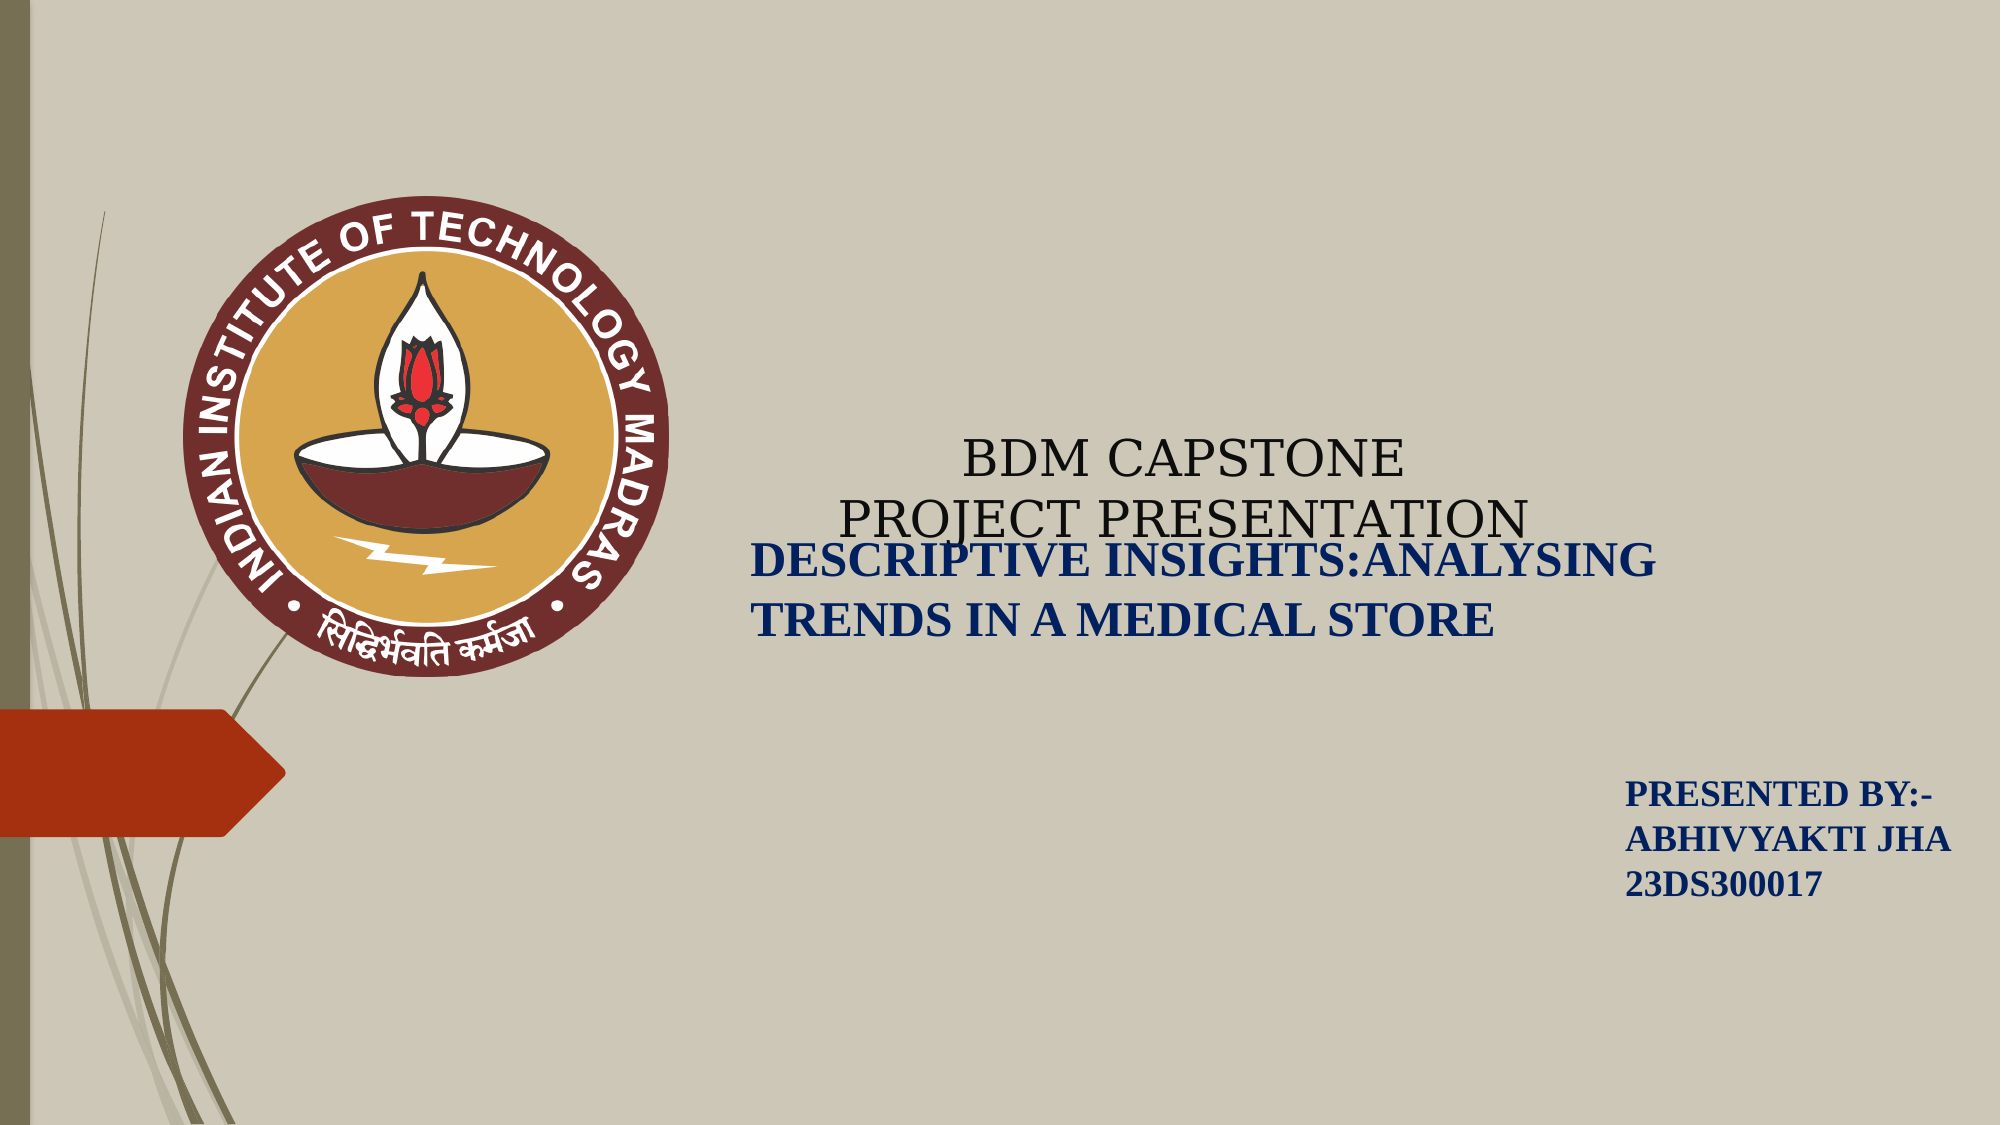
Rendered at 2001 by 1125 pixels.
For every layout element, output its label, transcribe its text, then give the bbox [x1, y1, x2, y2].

text_box PRESENTED BY:- ABHIVYAKTI JHA 23DS300017 [1610, 761, 2000, 956]
subtitle DESCRIPTIVE INSIGHTS:ANALYSING TRENDS IN A MEDICAL STORE [735, 518, 1814, 677]
picture [181, 196, 669, 677]
title BDM CAPSTONE PROJECT PRESENTATION [672, 354, 1712, 677]
